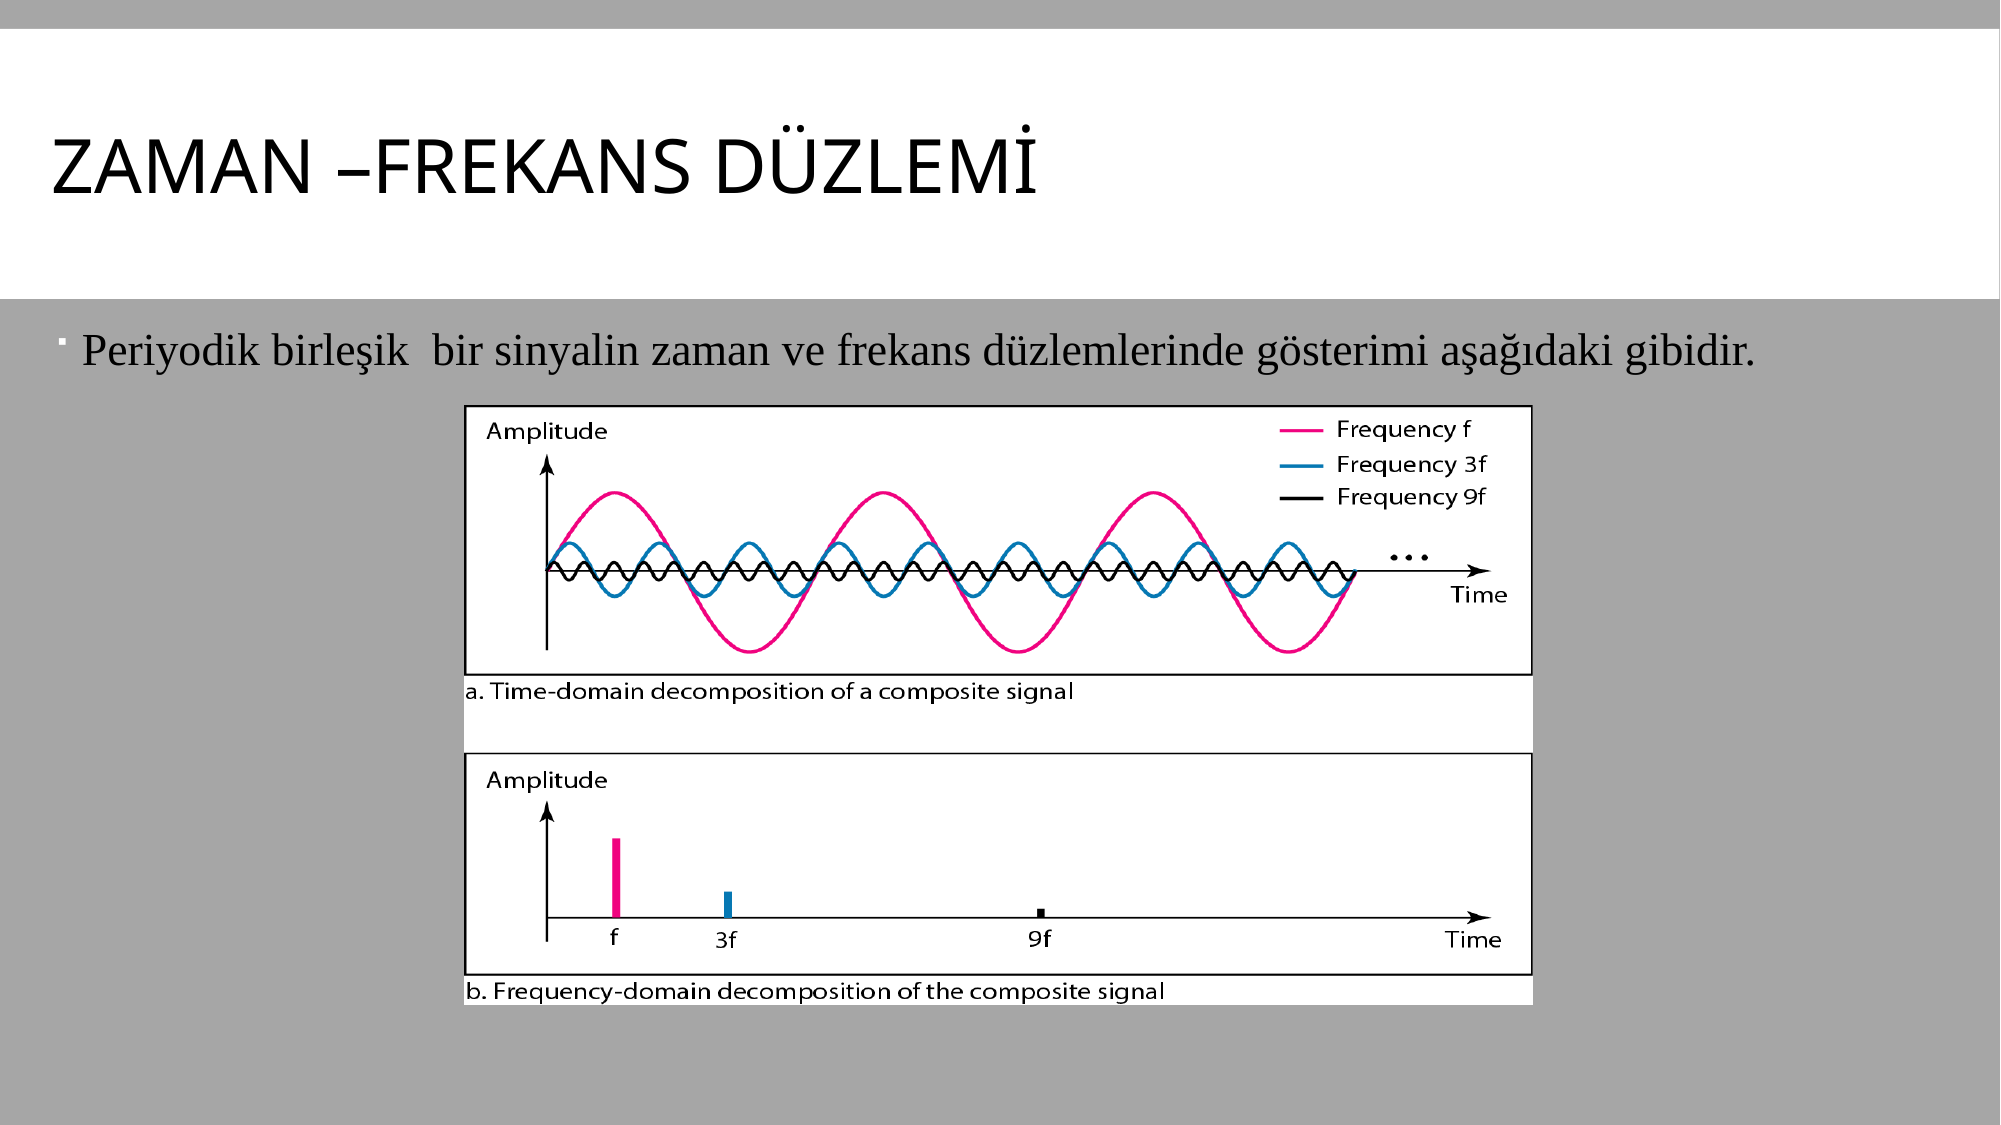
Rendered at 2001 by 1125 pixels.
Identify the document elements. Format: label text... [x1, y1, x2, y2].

picture [464, 404, 1534, 1005]
list Periyodik birleşik bir sinyalin zaman ve frekans düzlemlerinde gösterimi aşağıdaki gibidir. [36, 318, 1961, 1092]
title Zaman –Frekans Düzlemi [36, 46, 1803, 295]
